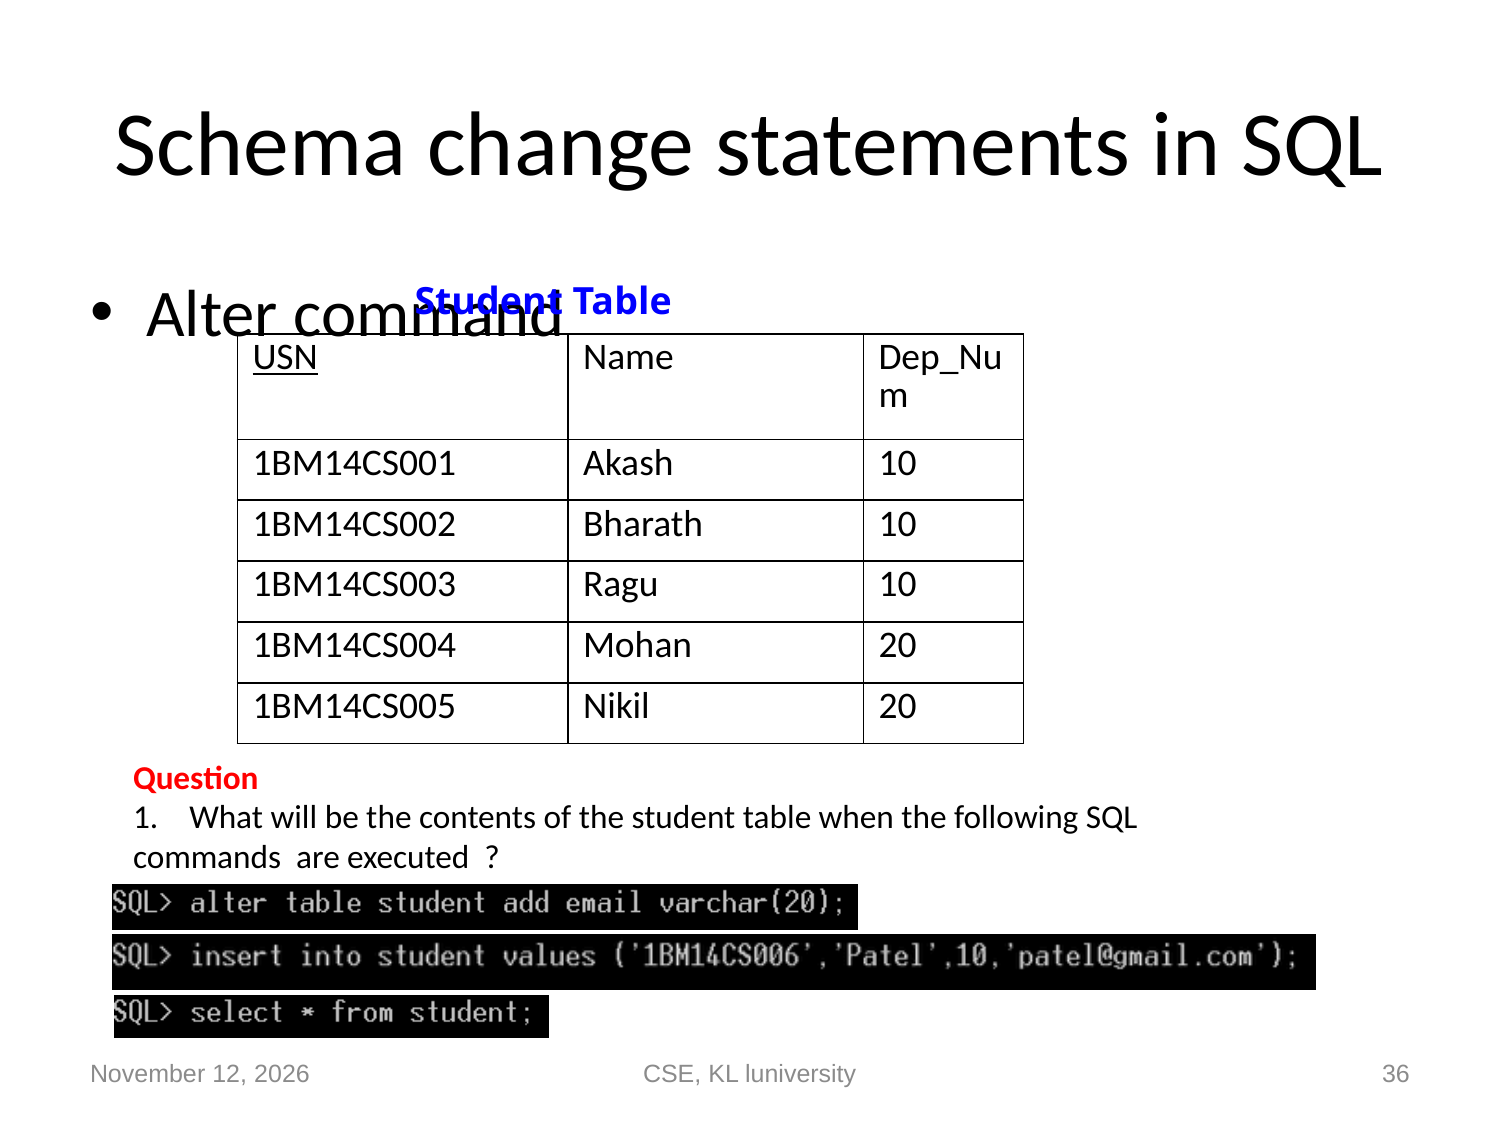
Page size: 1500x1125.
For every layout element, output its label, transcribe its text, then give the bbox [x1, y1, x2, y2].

title Schema change statements in SQL [75, 45, 1425, 233]
table_cell Nikil [569, 684, 863, 743]
table_cell 10 [864, 501, 1023, 560]
table_cell Mohan [569, 623, 863, 682]
table_cell 20 [864, 684, 1023, 743]
table_cell 1BM14CS001 [238, 440, 567, 499]
table_cell 1BM14CS004 [238, 623, 567, 682]
table_cell 20 [864, 623, 1023, 682]
table_cell Bharath [569, 501, 863, 560]
table_header USN [238, 335, 567, 439]
table_cell Ragu [569, 562, 863, 621]
picture [113, 995, 549, 1038]
picture [112, 934, 1316, 990]
table_cell 10 [864, 440, 1023, 499]
list Alter command [75, 262, 1425, 1005]
slide_number 36 [1074, 1042, 1425, 1103]
table_header Dep_Num [864, 335, 1023, 439]
footer CSE, KL luniversity [512, 1042, 988, 1103]
table_cell 1BM14CS005 [238, 684, 567, 743]
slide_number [75, 1042, 425, 1103]
text_box Question What will be the contents of the student table when the following SQL commands are executed ? [118, 748, 1162, 883]
picture [112, 884, 859, 930]
text_box Student Table [399, 269, 687, 330]
table_cell Akash [569, 440, 863, 499]
table_cell 10 [864, 562, 1023, 621]
table_cell 1BM14CS003 [238, 562, 567, 621]
table_cell 1BM14CS002 [238, 501, 567, 560]
table_header Name [569, 335, 863, 439]
